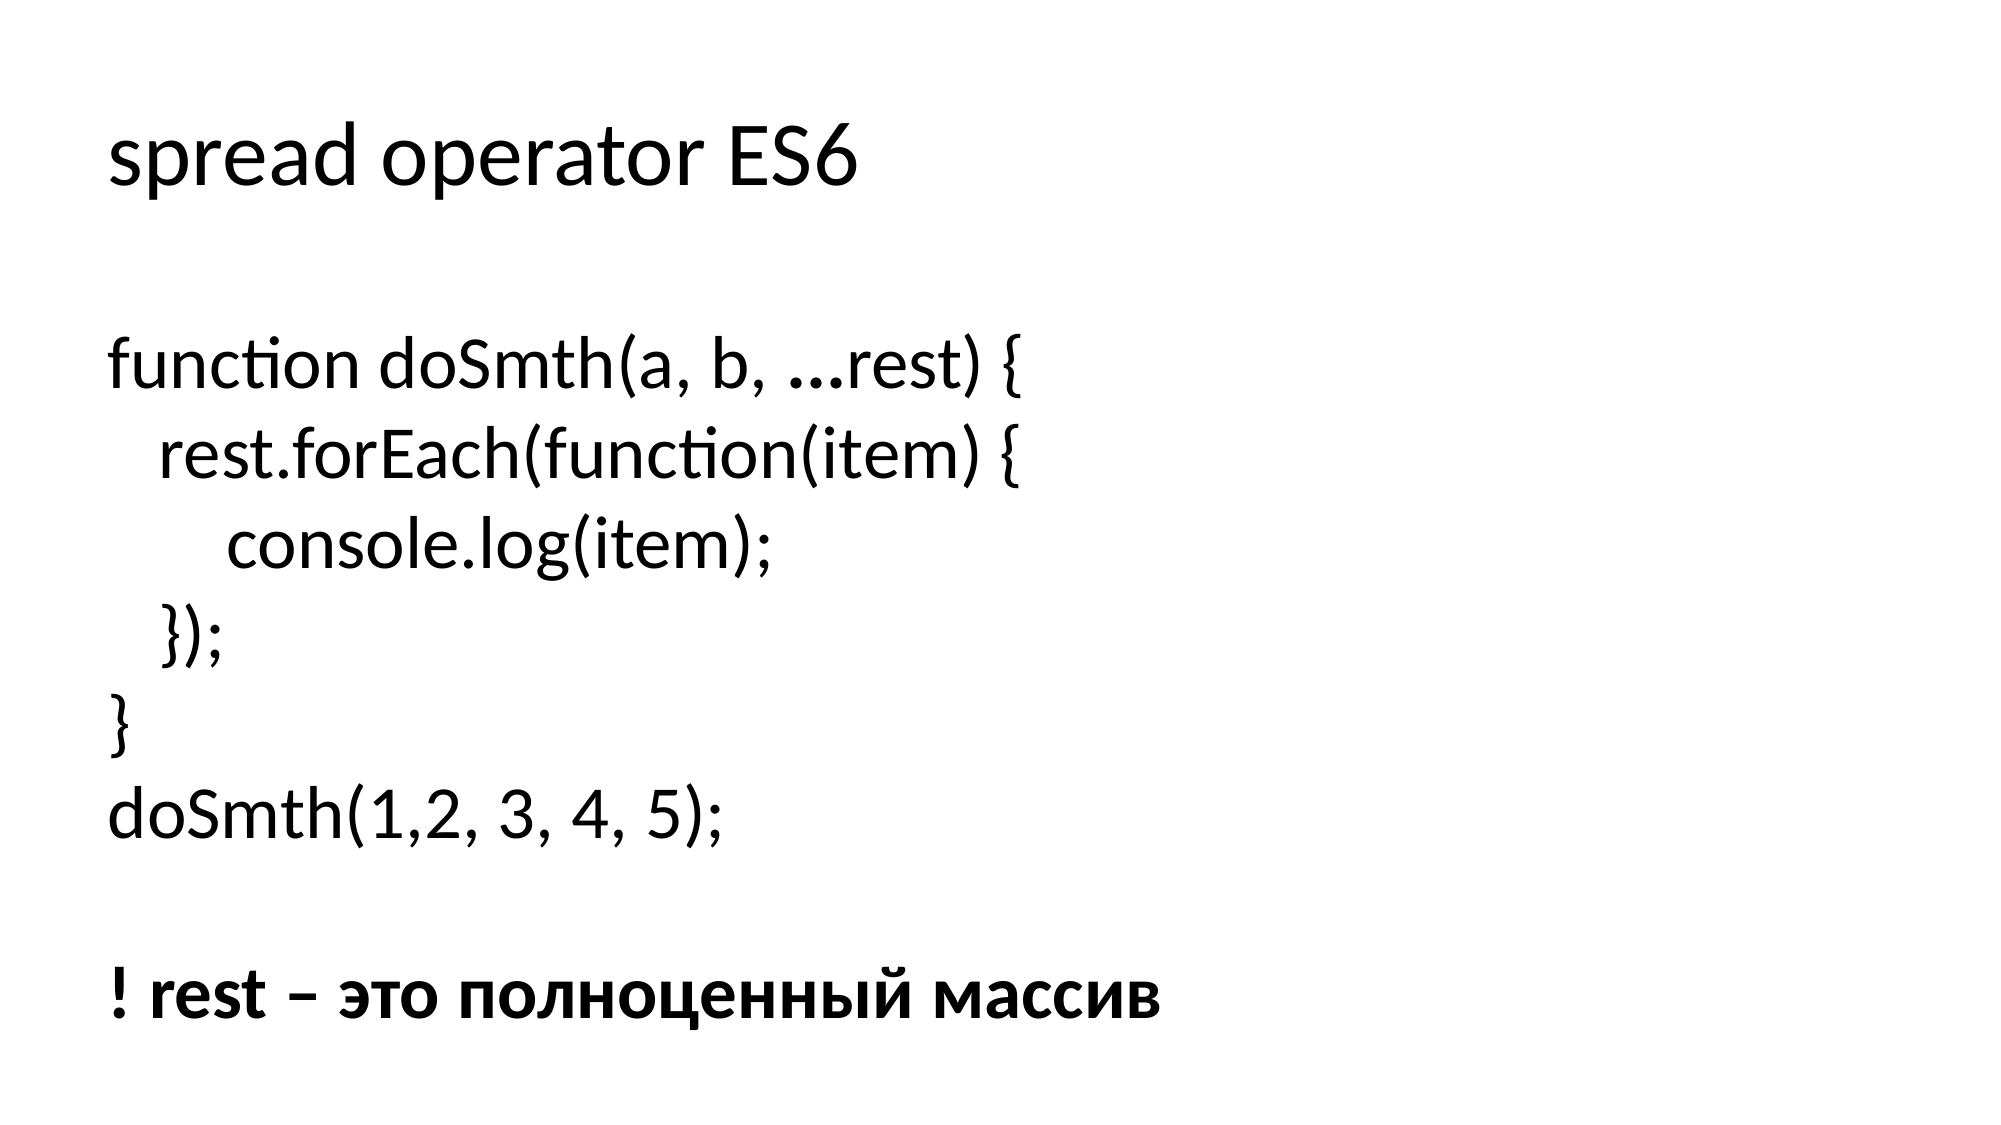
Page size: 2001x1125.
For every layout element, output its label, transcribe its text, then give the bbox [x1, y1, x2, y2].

text_box spread operator ES6 function doSmth(a, b, ...rest) { rest.forEach(function(item) { console.log(item); }); } doSmth(1,2, 3, 4, 5); ! rest – это полноценный массив [92, 86, 1836, 1042]
